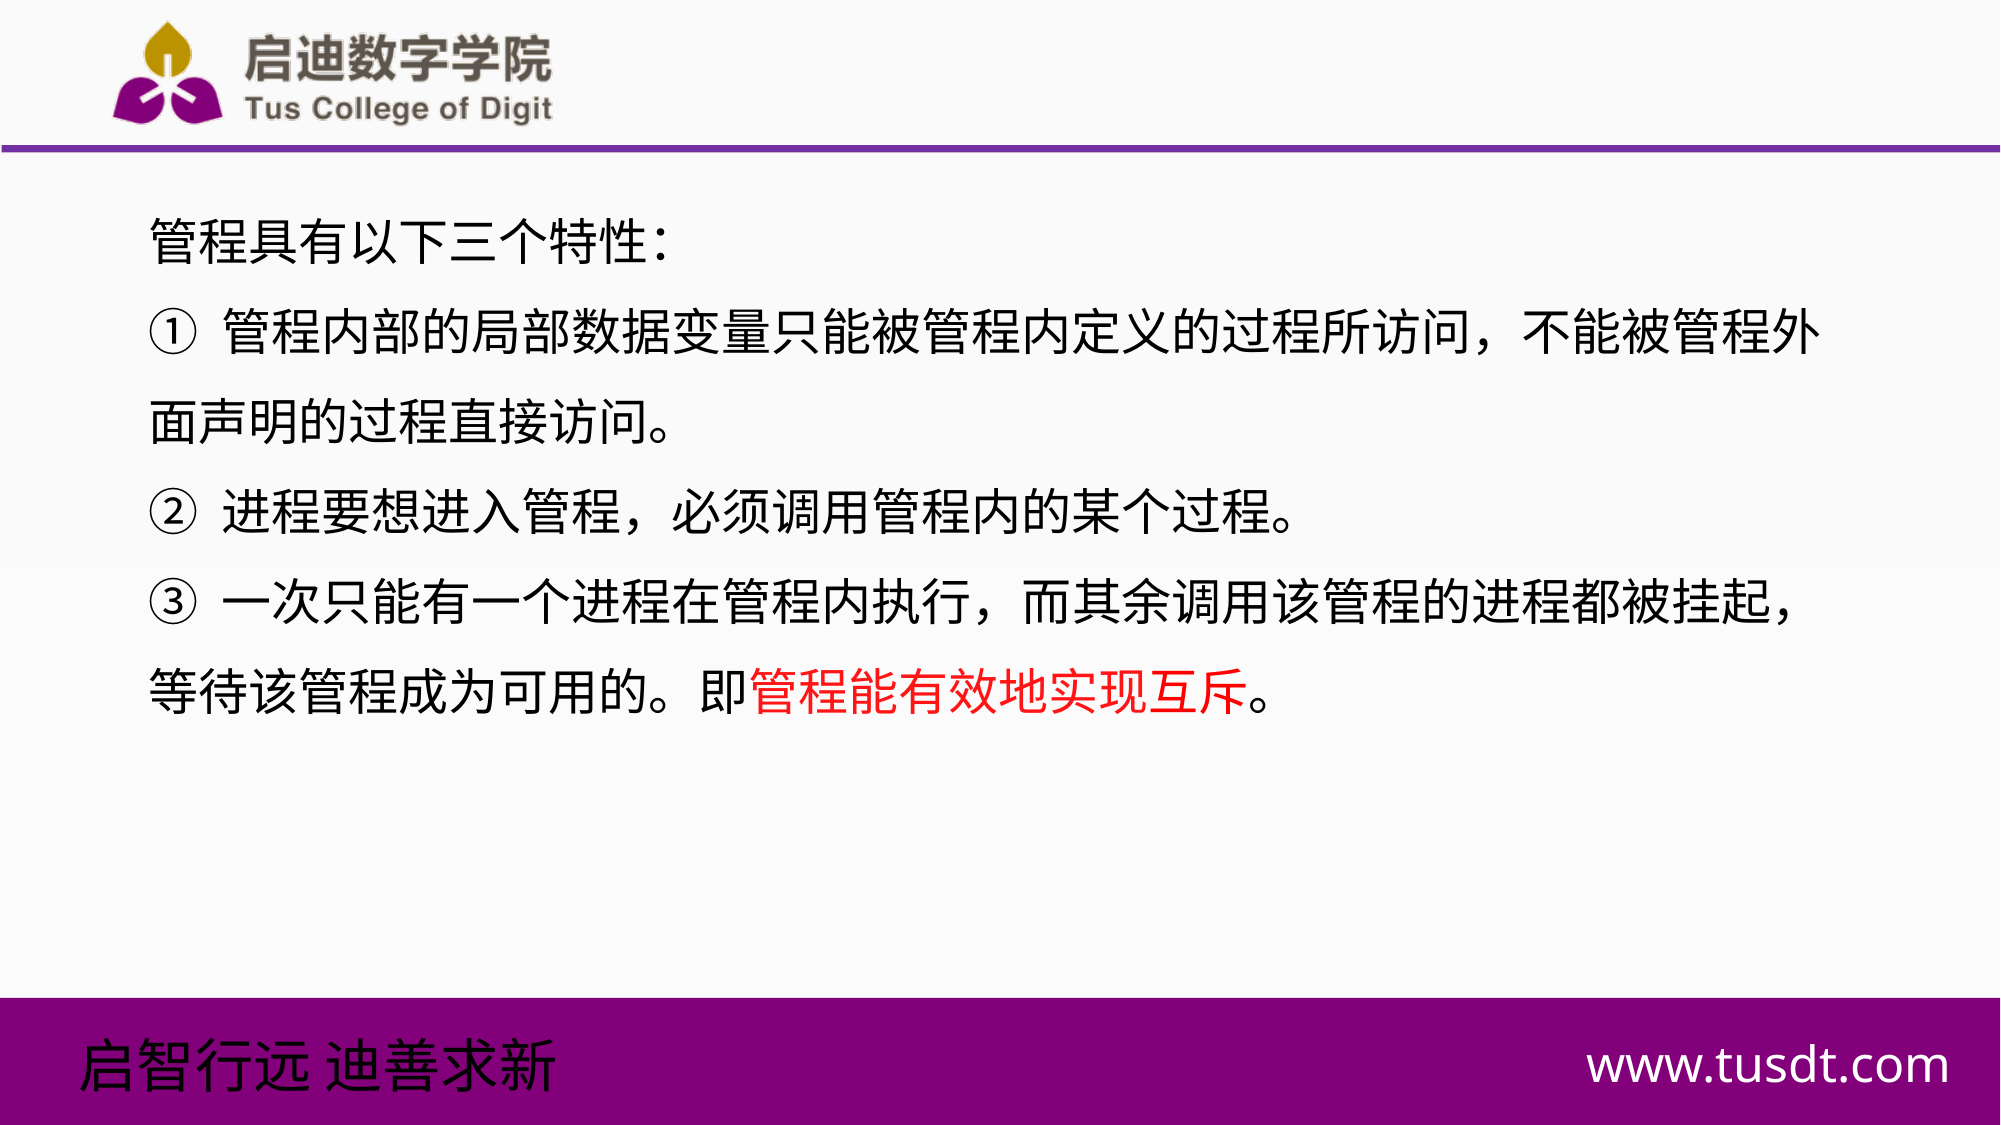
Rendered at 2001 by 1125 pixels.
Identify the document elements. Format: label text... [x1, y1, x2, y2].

text_box 管程具有以下三个特性： ① 管程内部的局部数据变量只能被管程内定义的过程所访问，不能被管程外面声明的过程直接访问。 ② 进程要想进入管程，必须调用管程内的某个过程。 ③ 一次只能有一个进程在管程内执行，而其余调用该管程的进程都被挂起，等待该管程成为可用的。即管程能有效地实现互斥。 [133, 173, 1873, 728]
picture [106, 11, 562, 134]
